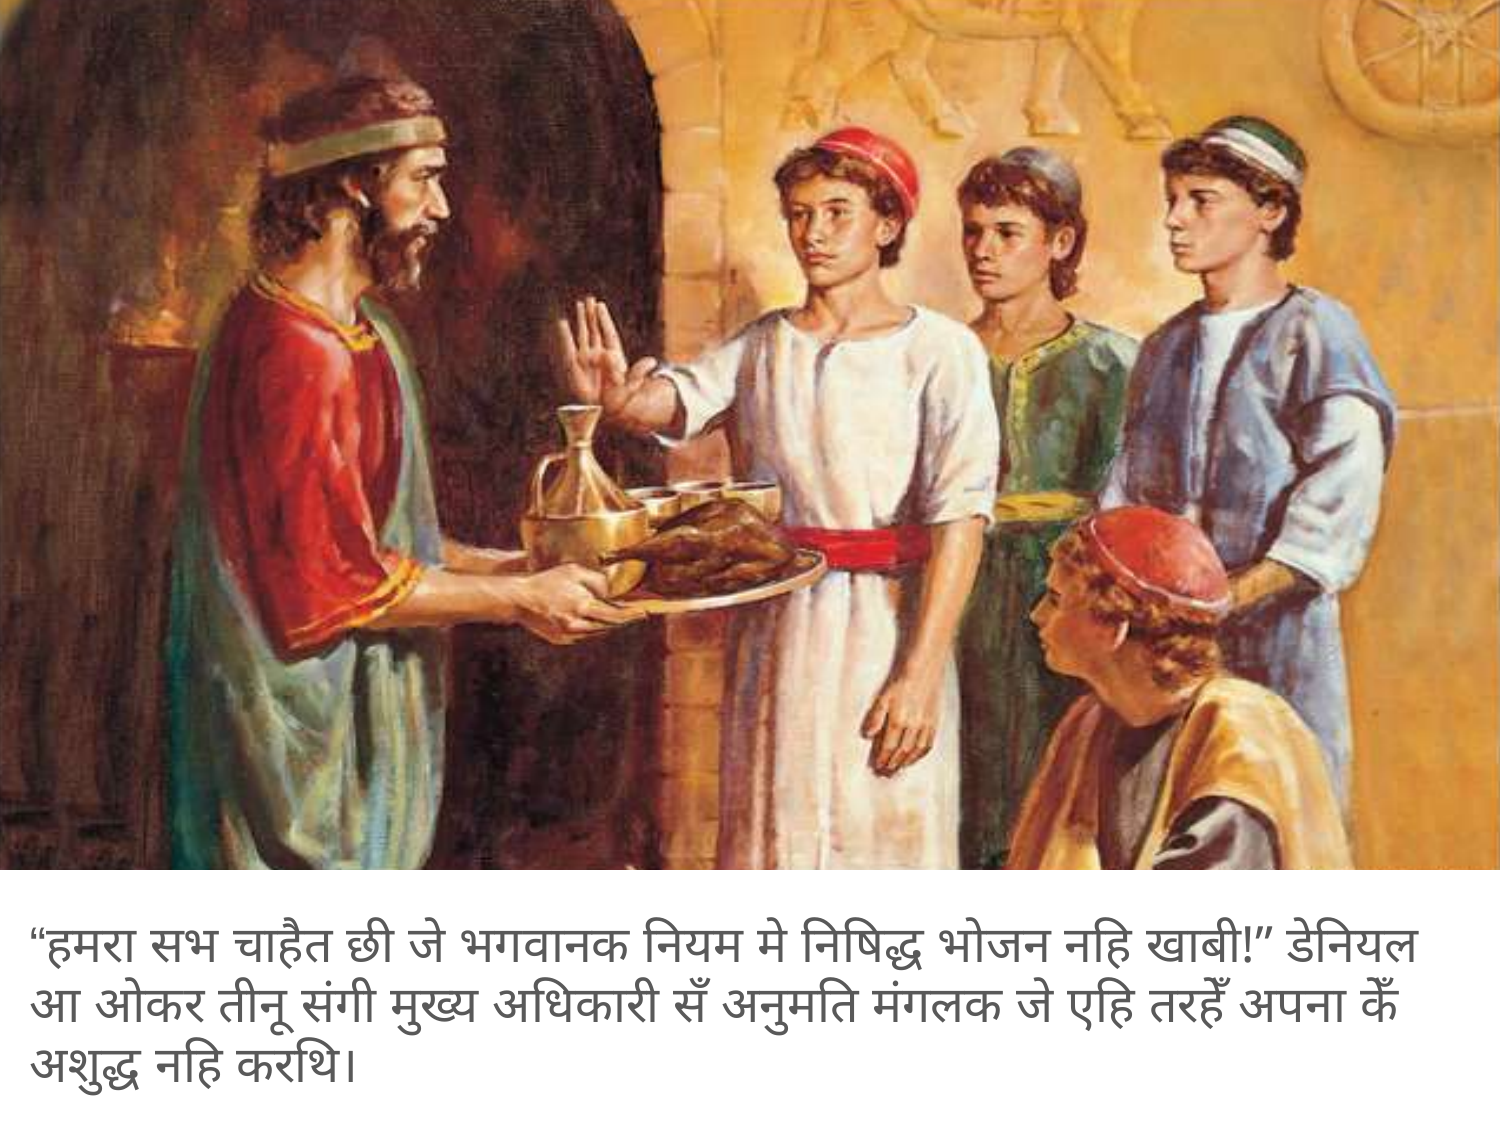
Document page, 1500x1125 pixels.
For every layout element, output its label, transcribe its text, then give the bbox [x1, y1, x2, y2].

picture [0, 0, 1500, 870]
text_box “हमरा सभ चाहैत छी जे भगवानक नियम मे निषिद्ध भोजन नहि खाबी!” डेनियल आ ओकर तीनू संगी मुख्य अधिकारी सँ अनुमति मंगलक जे एहि तरहेँ अपना केँ अशुद्ध नहि करथि। [14, 905, 1486, 1100]
